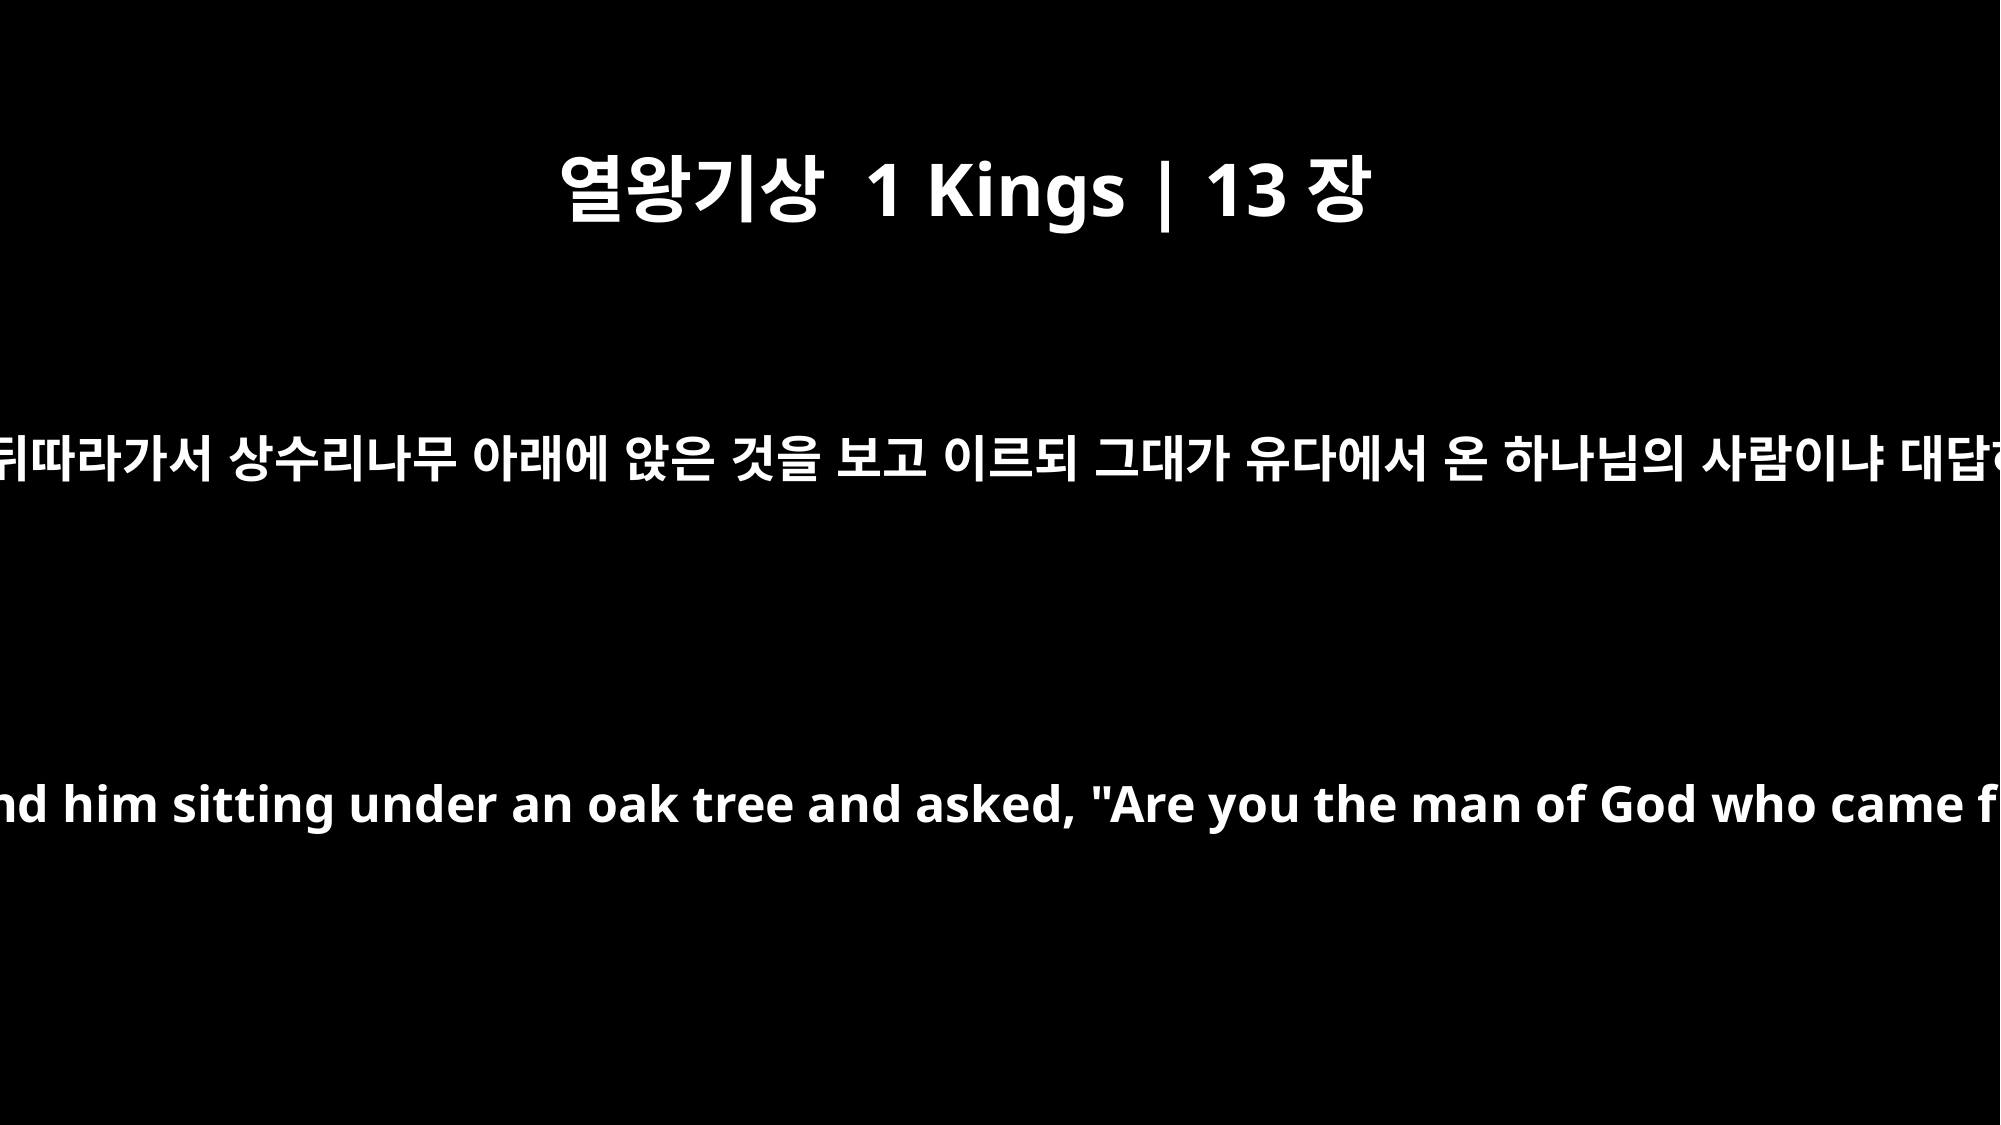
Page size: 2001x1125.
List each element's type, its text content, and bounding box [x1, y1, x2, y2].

text_box and rode after the man of God. He found him sitting under an oak tree and asked, "Are you the man of God who came from Judah?" "I am," he replied. [0, 764, 2000, 840]
text_box 열왕기상 1 Kings | 13장 [543, 136, 1389, 239]
text_box 14 하나님의 사람을 뒤따라가서 상수리나무 아래에 앉은 것을 보고 이르되 그대가 유다에서 온 하나님의 사람이냐 대답하되 그러하다 [0, 359, 2000, 495]
